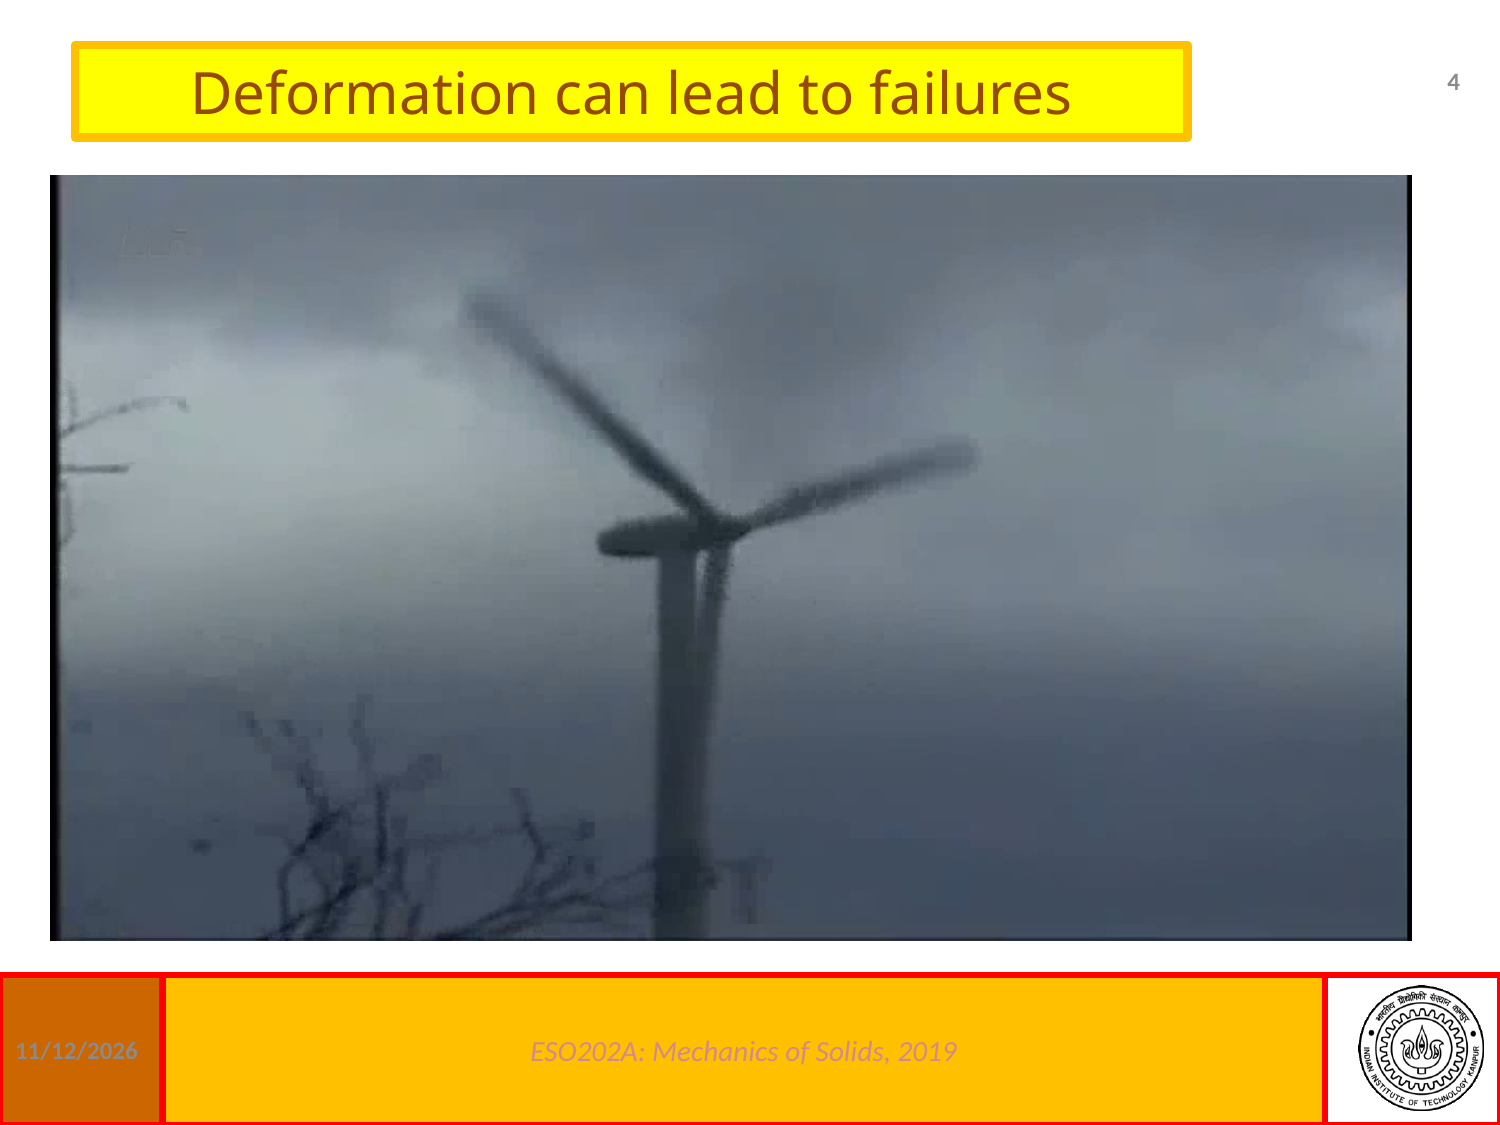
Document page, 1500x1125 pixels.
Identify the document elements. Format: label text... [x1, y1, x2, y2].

slide_number 4 [1337, 50, 1475, 110]
title Deformation can lead to failures [71, 41, 1192, 142]
footer ESO202A: Mechanics of Solids, 2019 [159, 972, 1328, 1125]
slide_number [0, 972, 160, 1125]
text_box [49, 174, 1413, 942]
picture [1358, 985, 1484, 1111]
